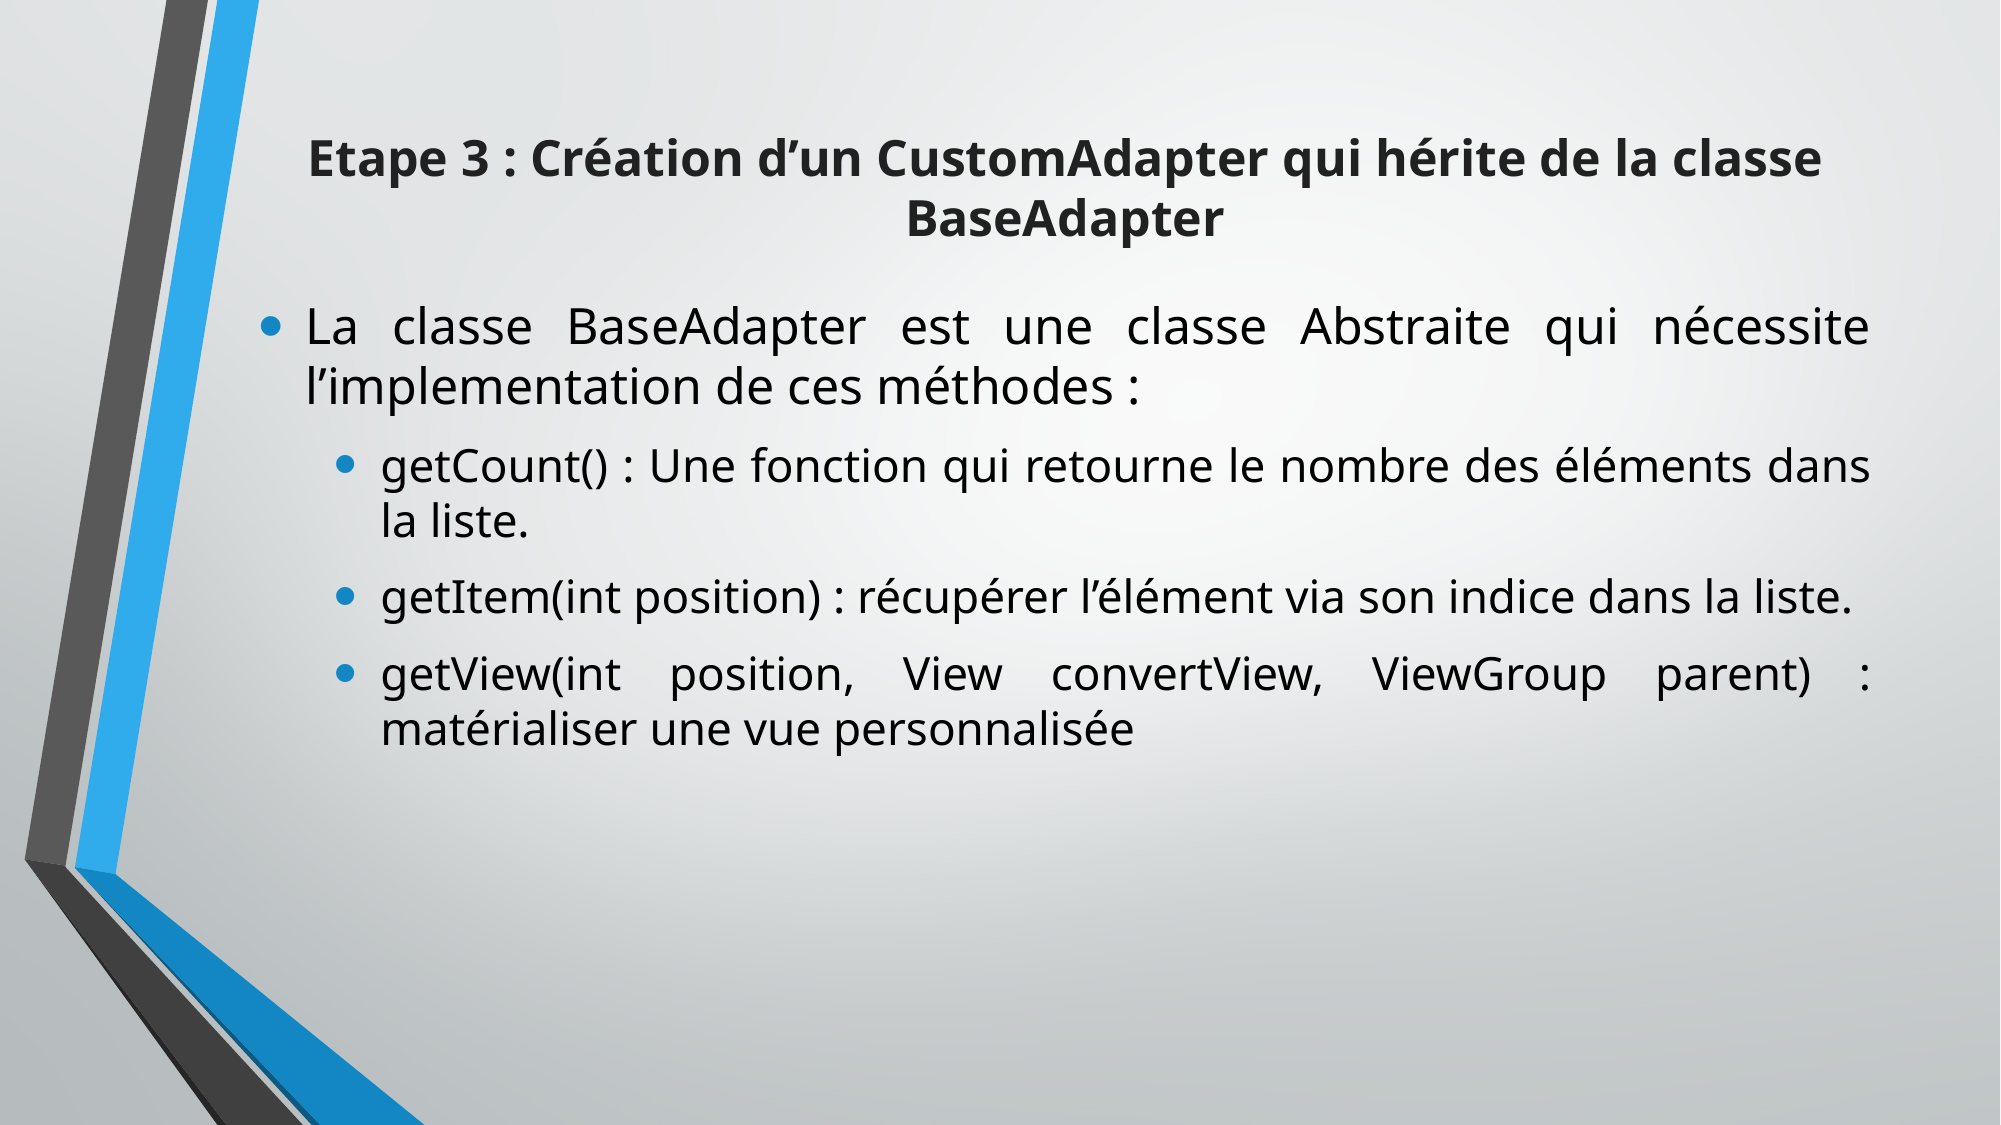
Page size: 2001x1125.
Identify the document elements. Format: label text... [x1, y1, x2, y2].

title Etape 3 : Création d’un CustomAdapter qui hérite de la classe BaseAdapter [243, 112, 1887, 260]
list La classe BaseAdapter est une classe Abstraite qui nécessite l’implementation de ces méthodes : getCount() : Une fonction qui retourne le nombre des éléments dans la liste. getItem(int position) : récupérer l’élément via son indice dans la liste. getView(int position, View convertView, ViewGroup parent) : matérialiser une vue personnalisée [243, 287, 1887, 950]
